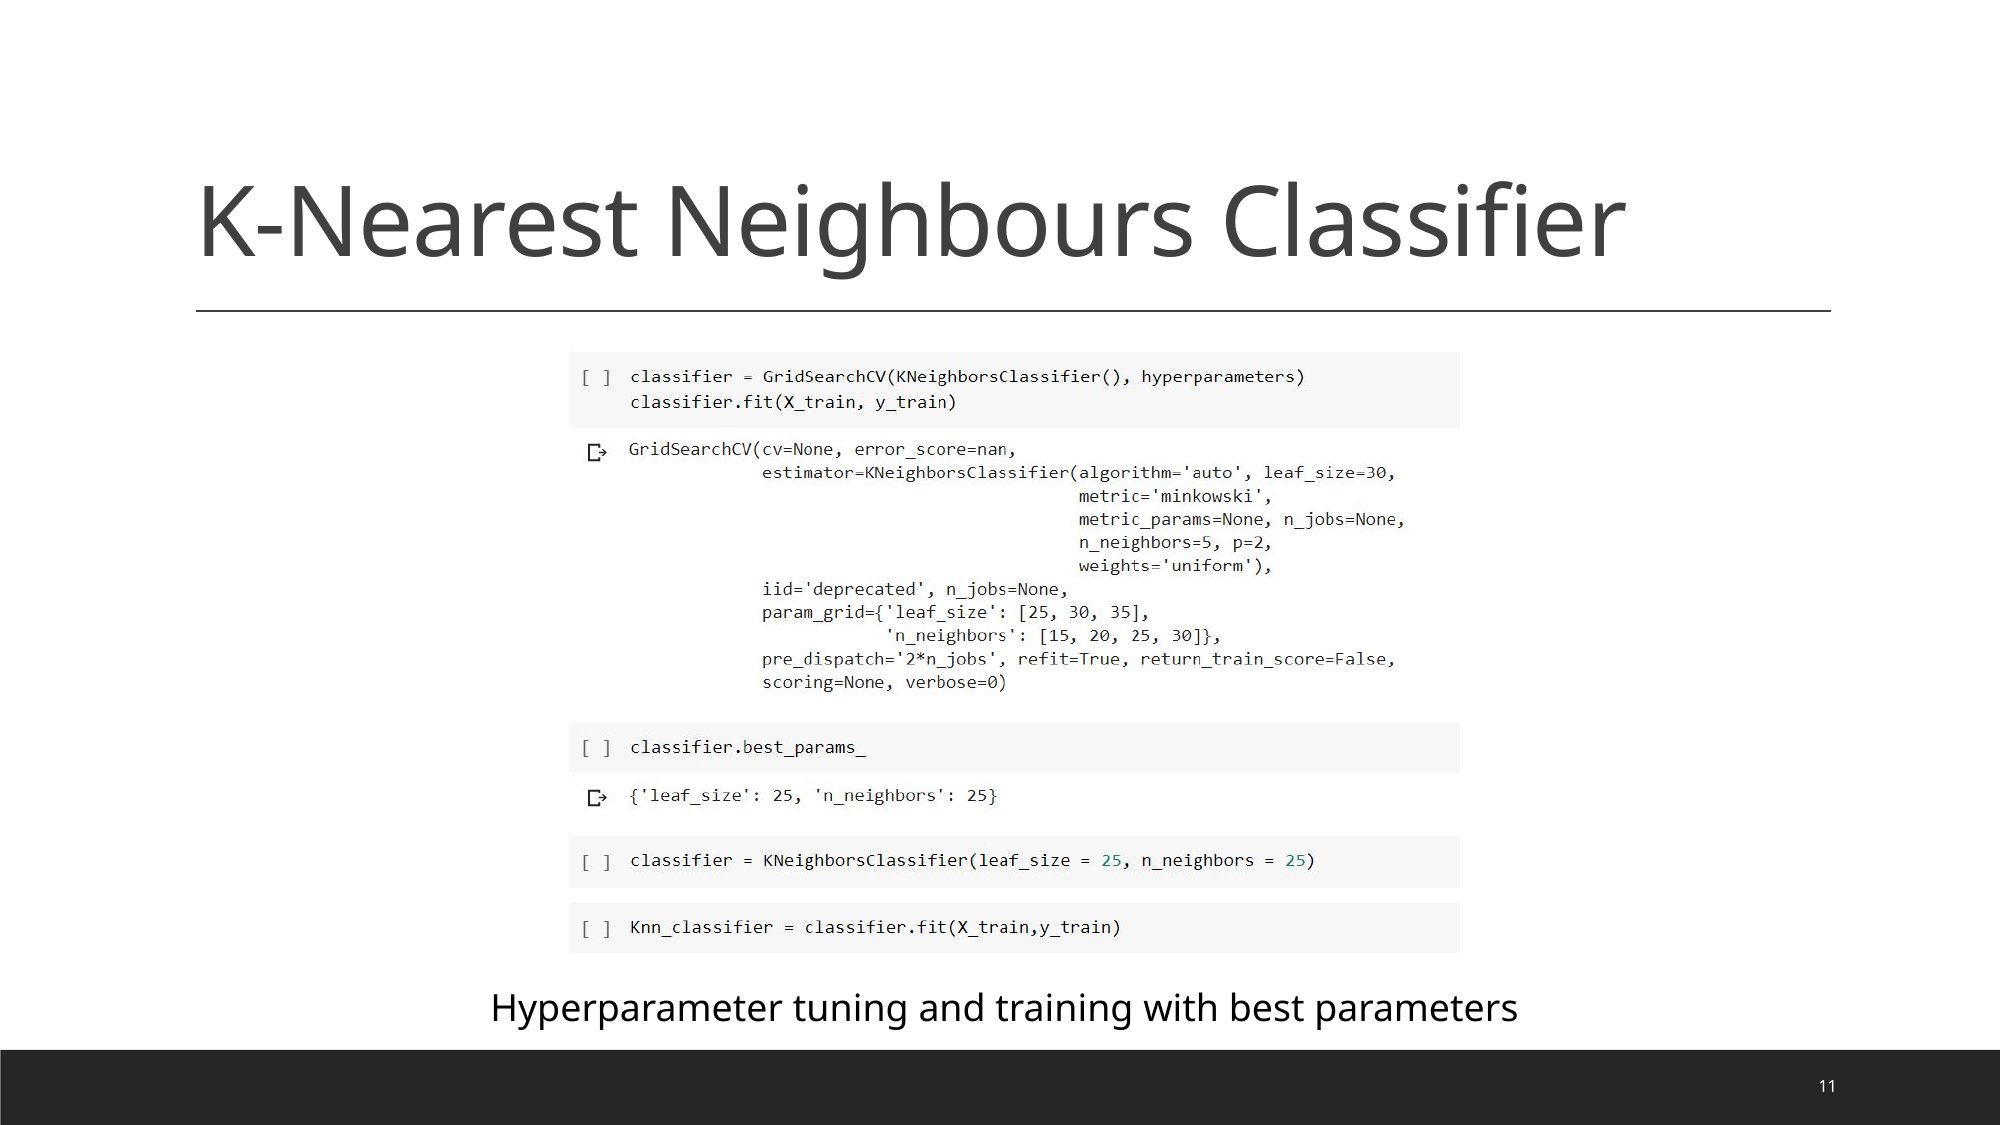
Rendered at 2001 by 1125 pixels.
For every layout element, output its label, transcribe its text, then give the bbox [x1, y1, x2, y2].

title K-Nearest Neighbours Classifier [180, 47, 1830, 285]
slide_number 11 [1803, 1057, 1932, 1118]
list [549, 345, 1461, 954]
text_box Hyperparameter tuning and training with best parameters [348, 976, 1662, 1037]
